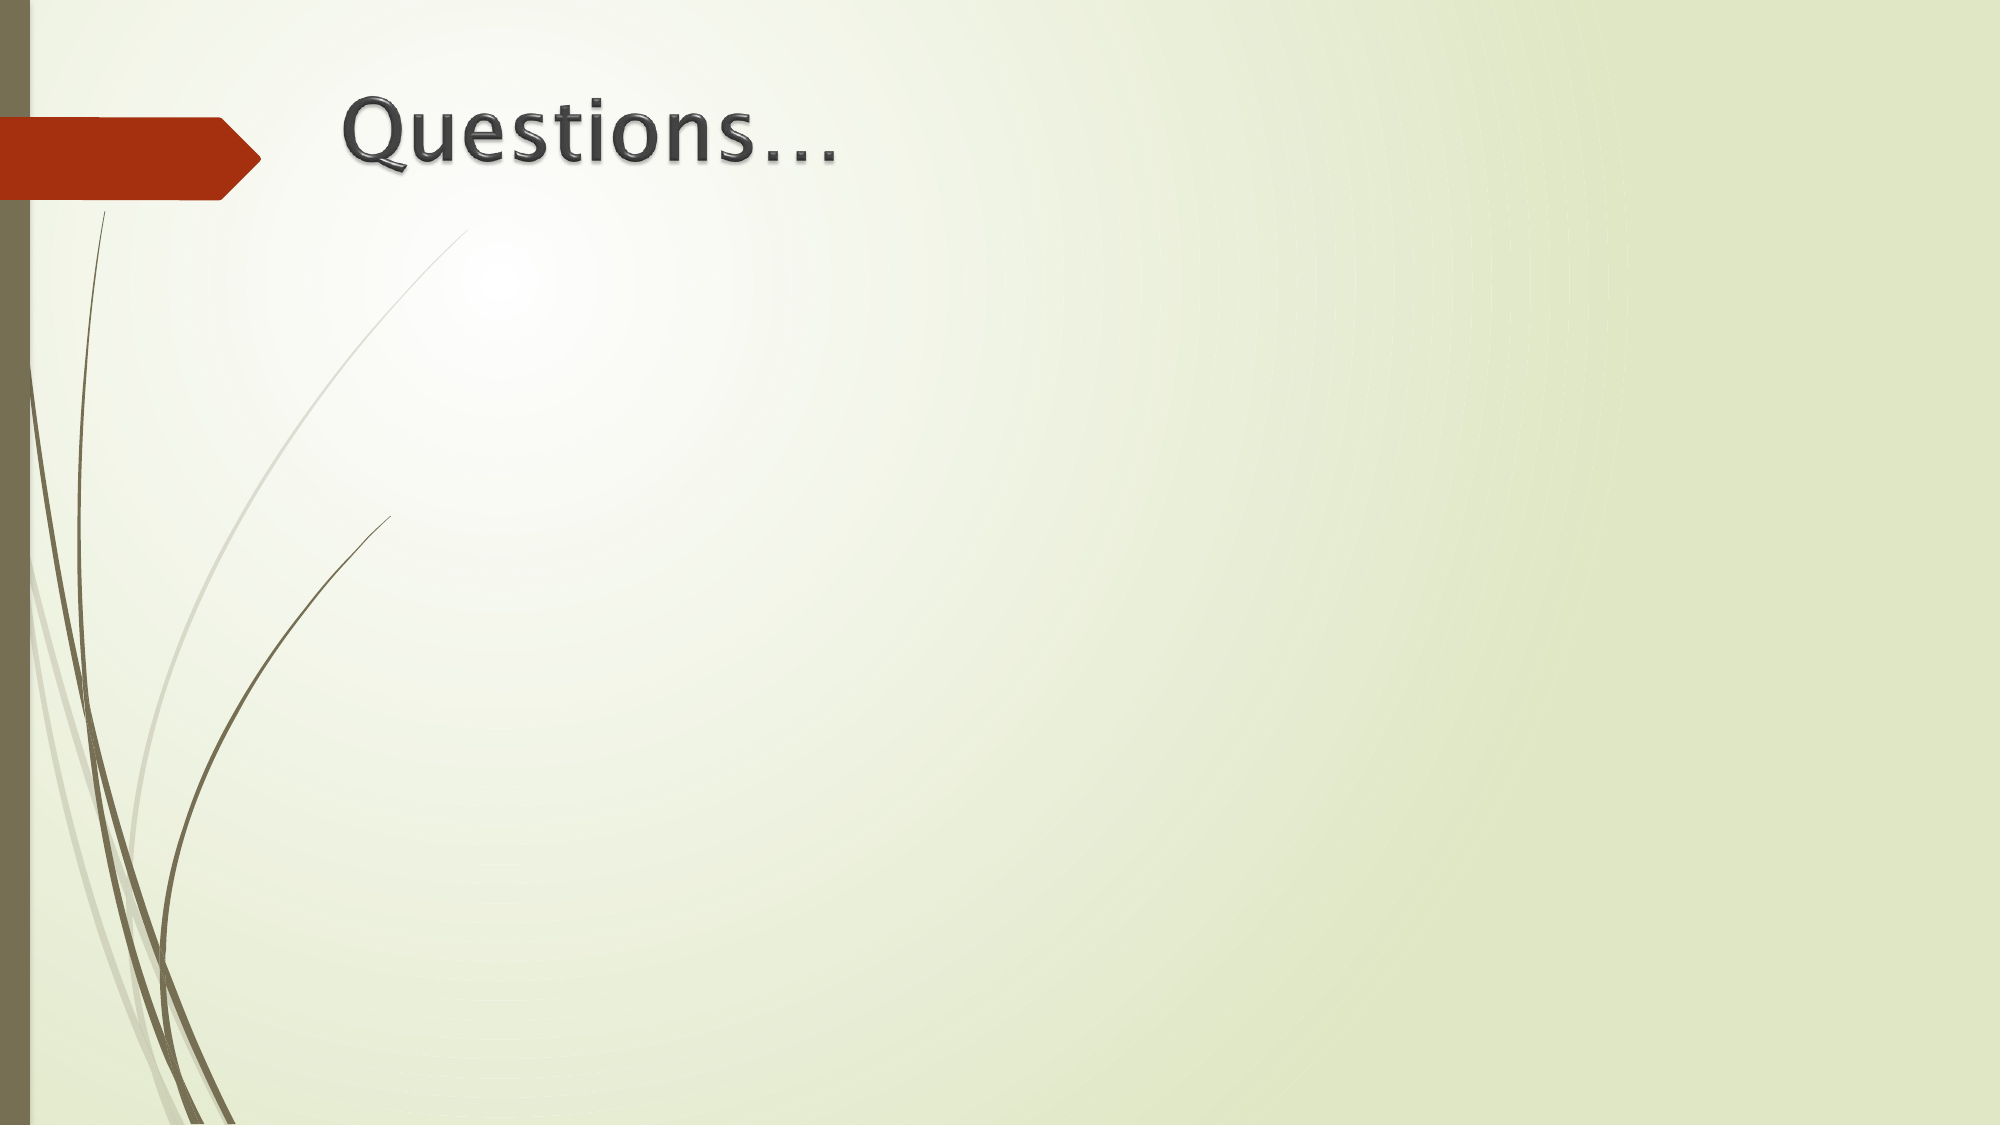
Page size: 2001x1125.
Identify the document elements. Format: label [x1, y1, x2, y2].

text_box [340, 95, 837, 178]
